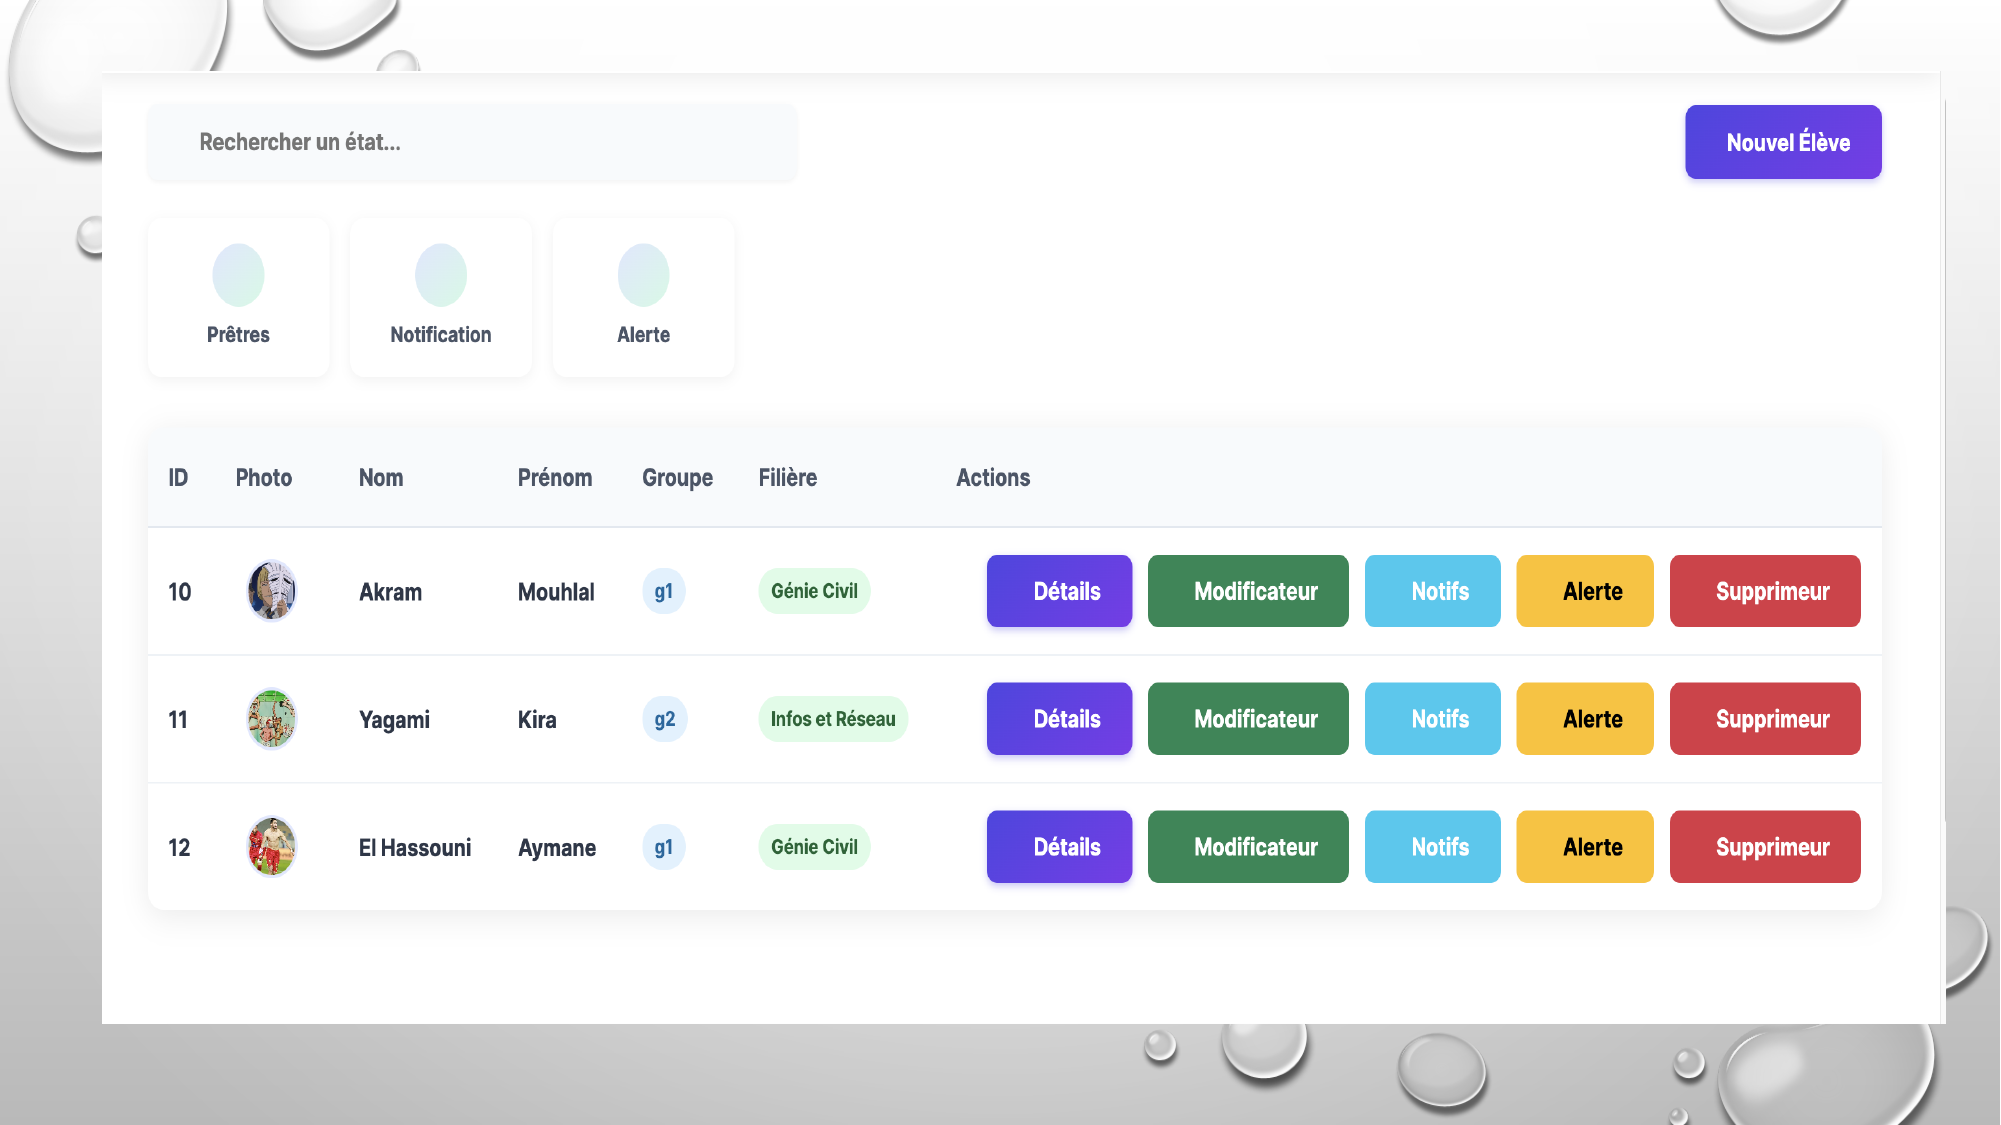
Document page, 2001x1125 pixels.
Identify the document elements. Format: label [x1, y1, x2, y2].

picture [0, 0, 2000, 1125]
list [101, 71, 1946, 1024]
